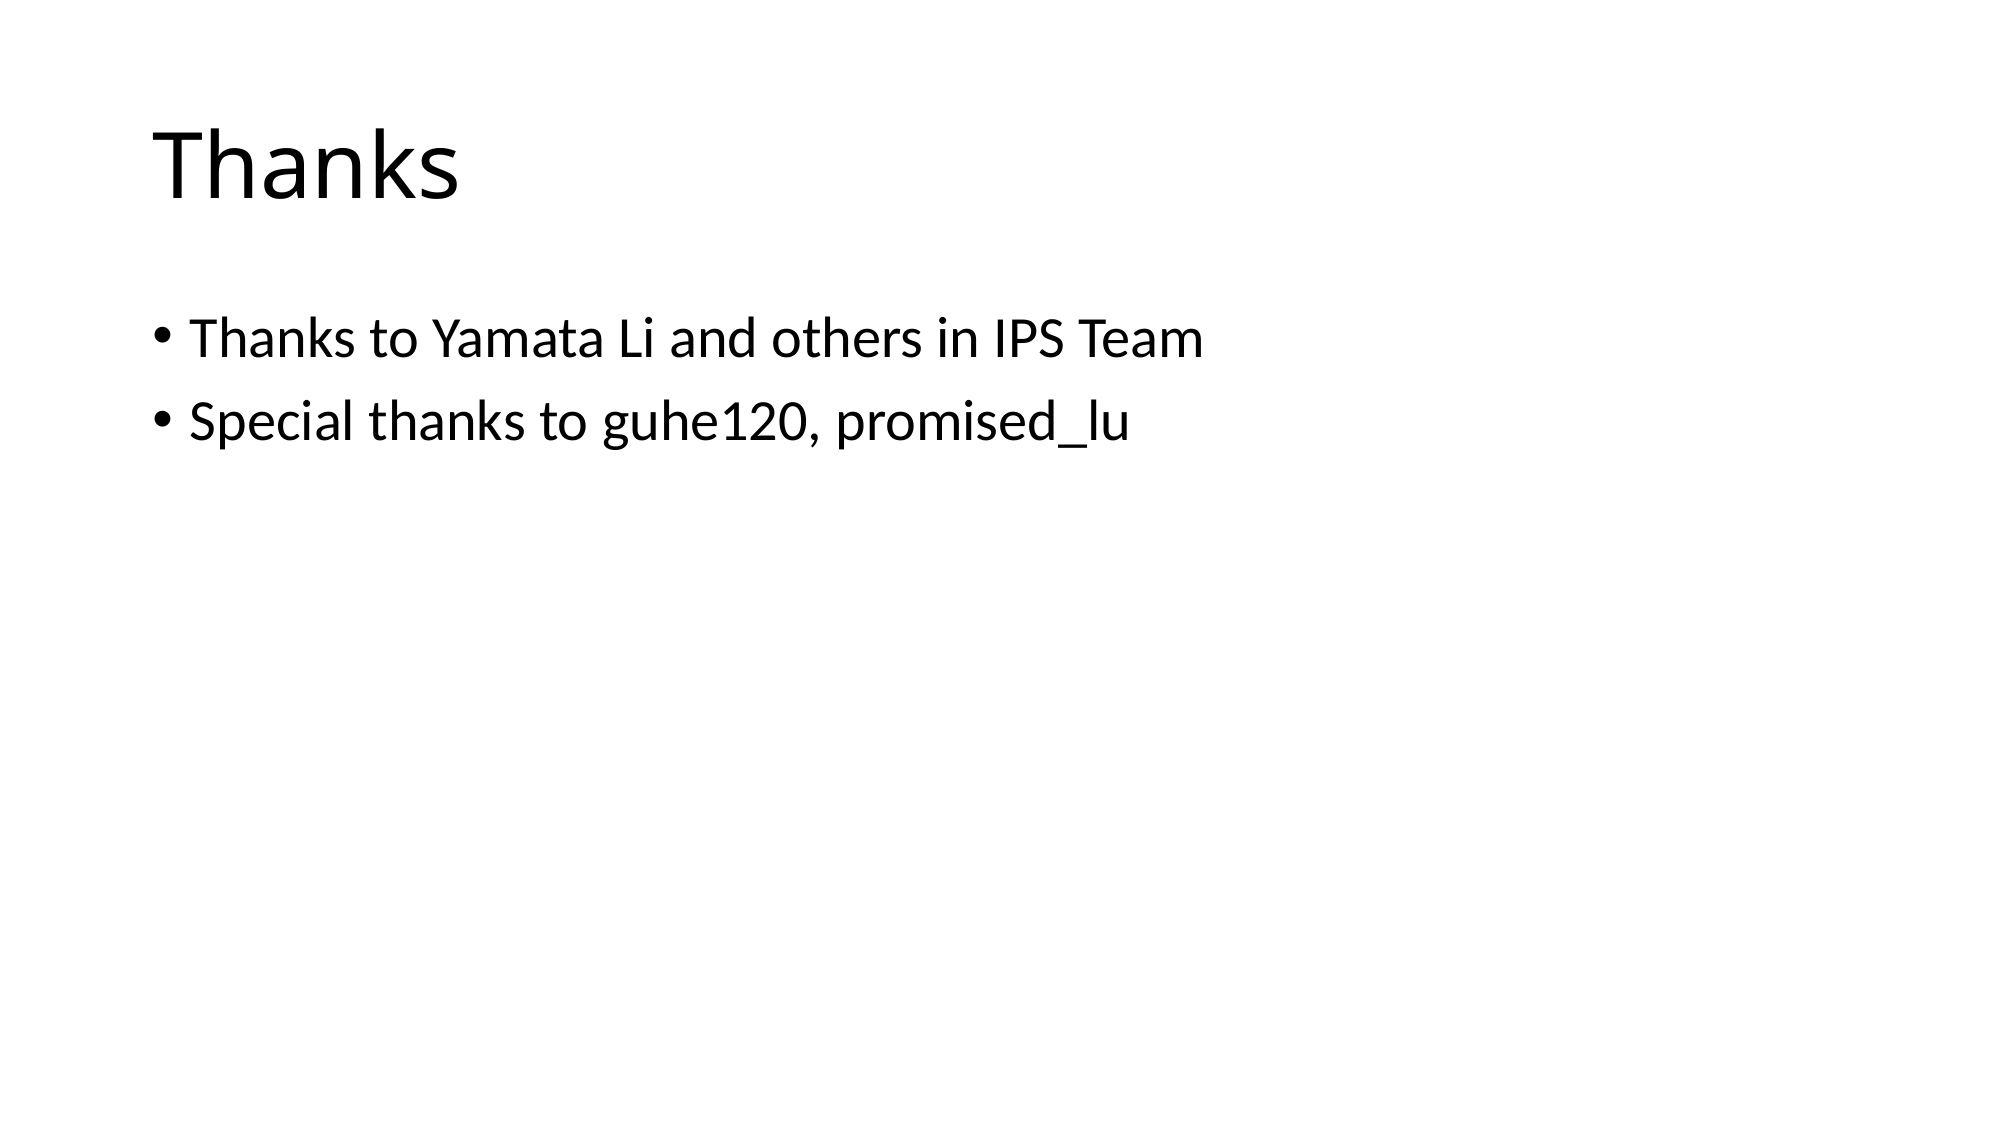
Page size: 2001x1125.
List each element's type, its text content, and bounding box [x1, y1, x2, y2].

title Thanks [137, 59, 1863, 278]
list Thanks to Yamata Li and others in IPS Team Special thanks to guhe120, promised_lu [137, 299, 1863, 1014]
